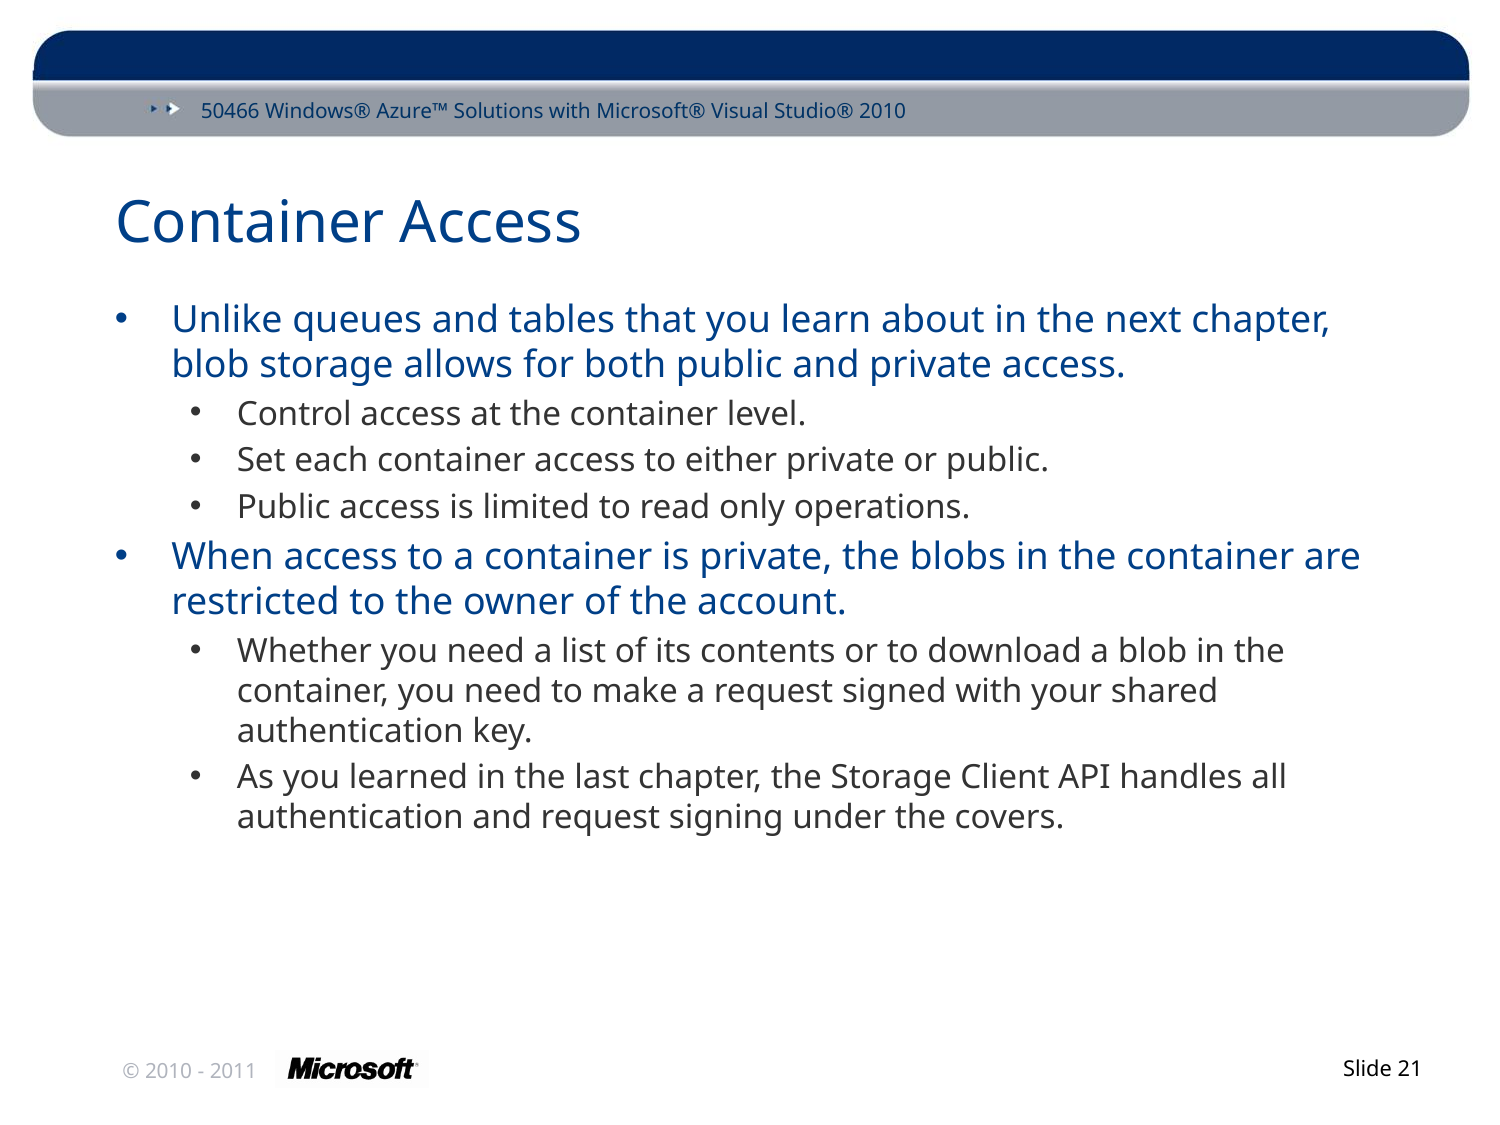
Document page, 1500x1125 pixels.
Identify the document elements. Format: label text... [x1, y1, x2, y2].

picture [0, 1, 1500, 159]
picture [275, 1050, 429, 1088]
title Container Access [100, 143, 1433, 262]
list Unlike queues and tables that you learn about in the next chapter, blob storage allows for both public and private access. Control access at the container level. Set each container access to either private or public. Public access is limited to read only operations. When access to a container is private, the blobs in the container are restricted to the owner of the account. Whether you need a list of its contents or to download a blob in the container, you need to make a request signed with your shared authentication key. As you learned in the last chapter, the Storage Client API handles all authentication and request signing under the covers. [99, 287, 1433, 1025]
